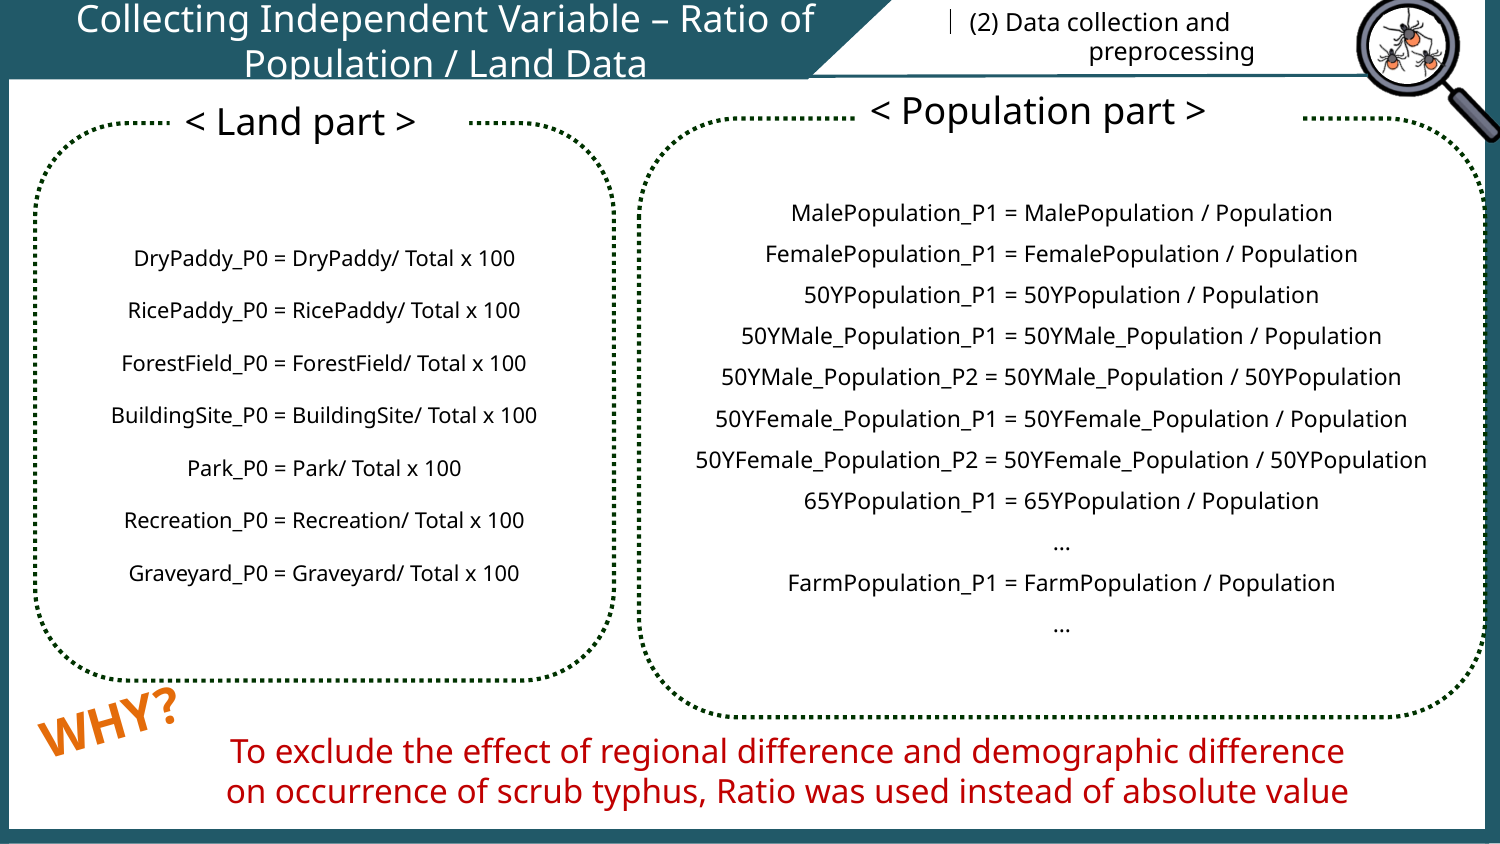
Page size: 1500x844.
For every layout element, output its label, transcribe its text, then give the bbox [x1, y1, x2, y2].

text_box ｜(2) Data collection and preprocessing [923, 0, 1271, 73]
text_box DryPaddy_P0 = DryPaddy/ Total x 100 RicePaddy_P0 = RicePaddy/ Total x 100 ForestField_P0 = ForestField/ Total x 100 BuildingSite_P0 = BuildingSite/ Total x 100 Park_P0 = Park/ Total x 100 Recreation_P0 = Recreation/ Total x 100 Graveyard_P0 = Graveyard/ Total x 100 [33, 121, 617, 683]
text_box < Population part > [855, 85, 1302, 139]
text_box [1483, 153, 1500, 844]
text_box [1353, 0, 1500, 145]
text_box [0, 827, 1491, 844]
text_box Collecting Independent Variable – Ratio of Population / Land Data [0, 0, 894, 82]
text_box WHY? [17, 661, 204, 781]
text_box [0, 82, 11, 827]
text_box MalePopulation_P1 = MalePopulation / Population FemalePopulation_P1 = FemalePopulation / Population 50YPopulation_P1 = 50YPopulation / Population 50YMale_Population_P1 = 50YMale_Population / Population 50YMale_Population_P2 = 50YMale_Population / 50YPopulation 50YFemale_Population_P1 = 50YFemale_Population / Population 50YFemale_Population_P2 = 50YFemale_Population / 50YPopulation 65YPopulation_P1 = 65YPopulation / Population … FarmPopulation_P1 = FarmPopulation / Population … [636, 116, 1488, 720]
text_box < Land part > [169, 90, 470, 151]
text_box To exclude the effect of regional difference and demographic difference on occurrence of scrub typhus, Ratio was used instead of absolute value [210, 723, 1375, 818]
